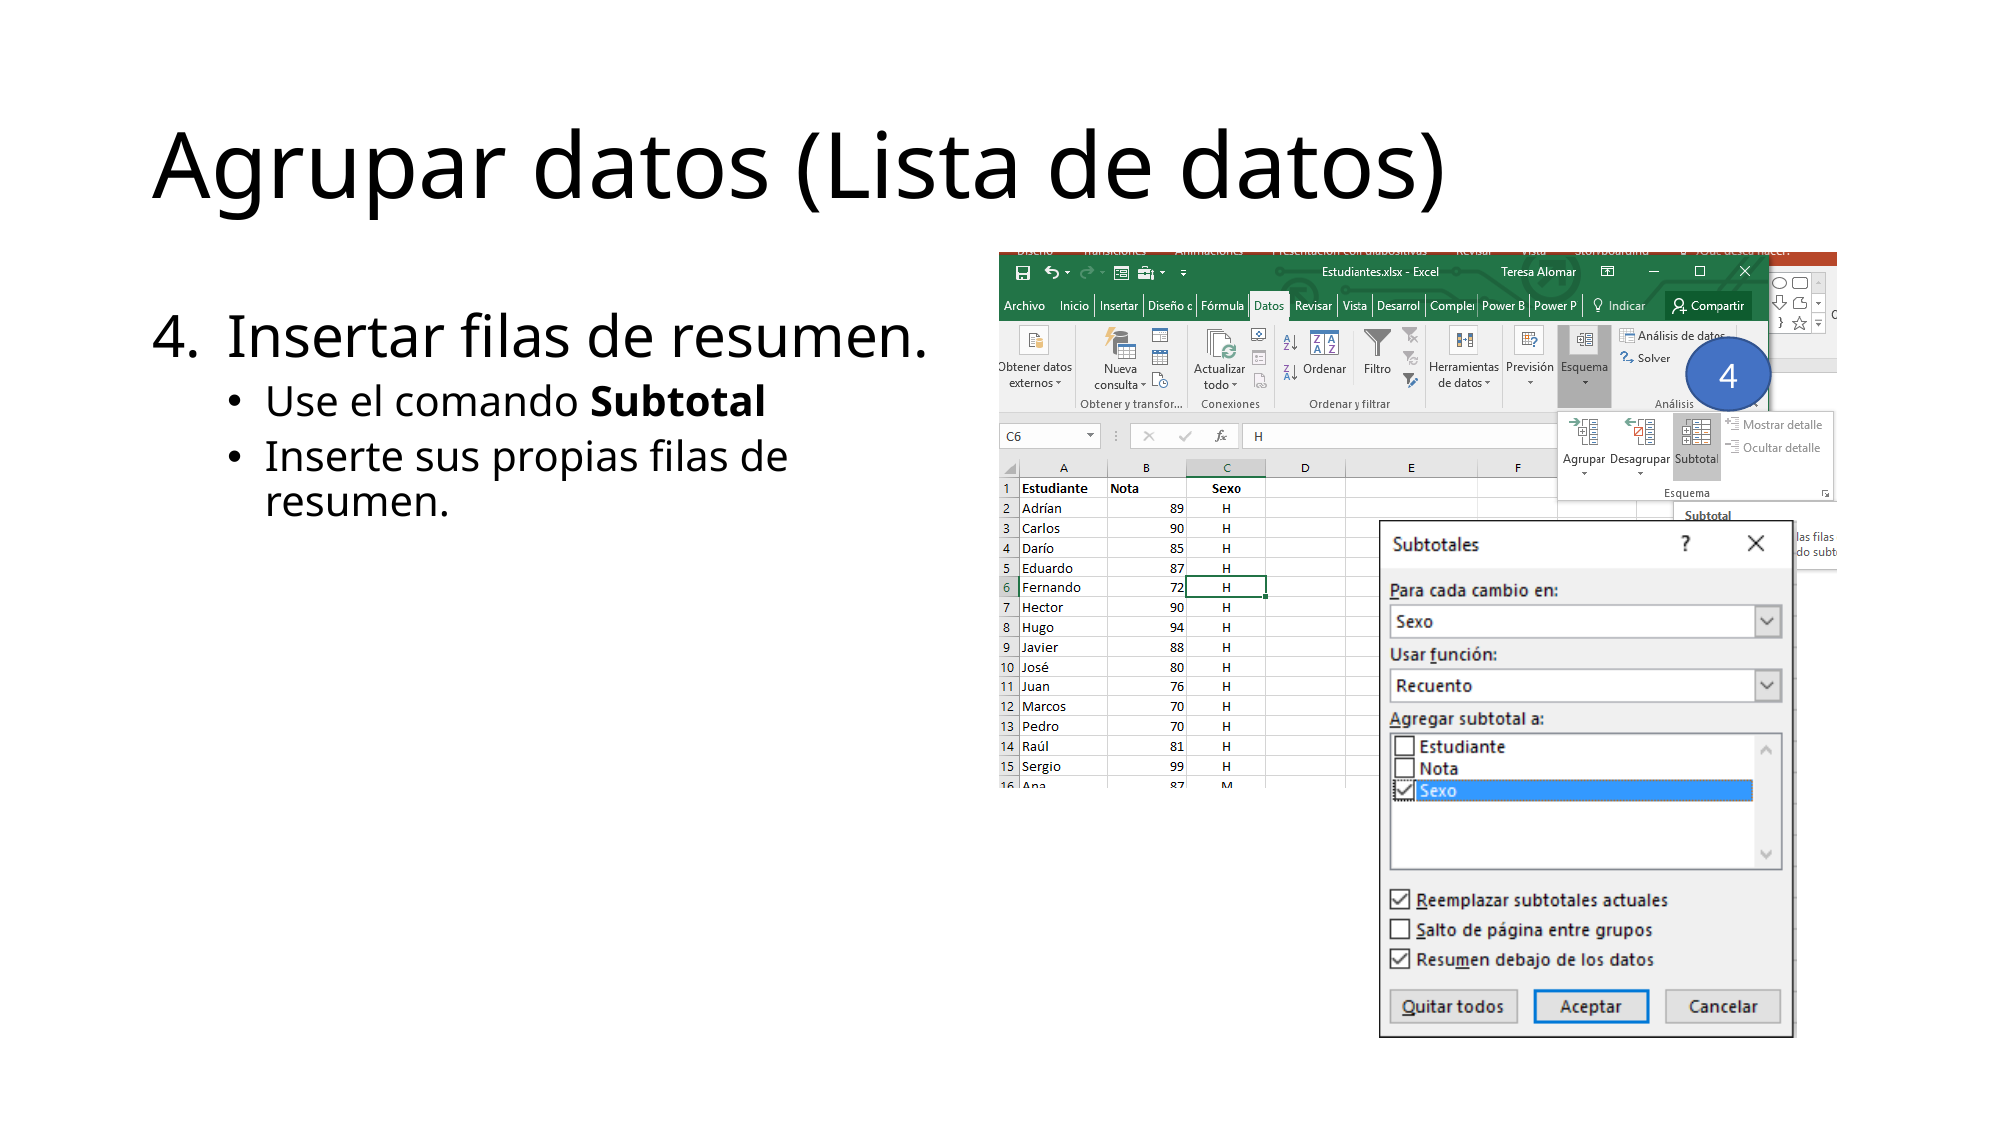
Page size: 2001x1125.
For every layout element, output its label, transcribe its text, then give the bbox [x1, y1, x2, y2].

title Agrupar datos (Lista de datos) [137, 59, 1863, 278]
picture [1379, 520, 1797, 1038]
list Insertar filas de resumen. Use el comando Subtotal Inserte sus propias filas de resumen. [137, 299, 988, 1014]
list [999, 252, 1837, 788]
